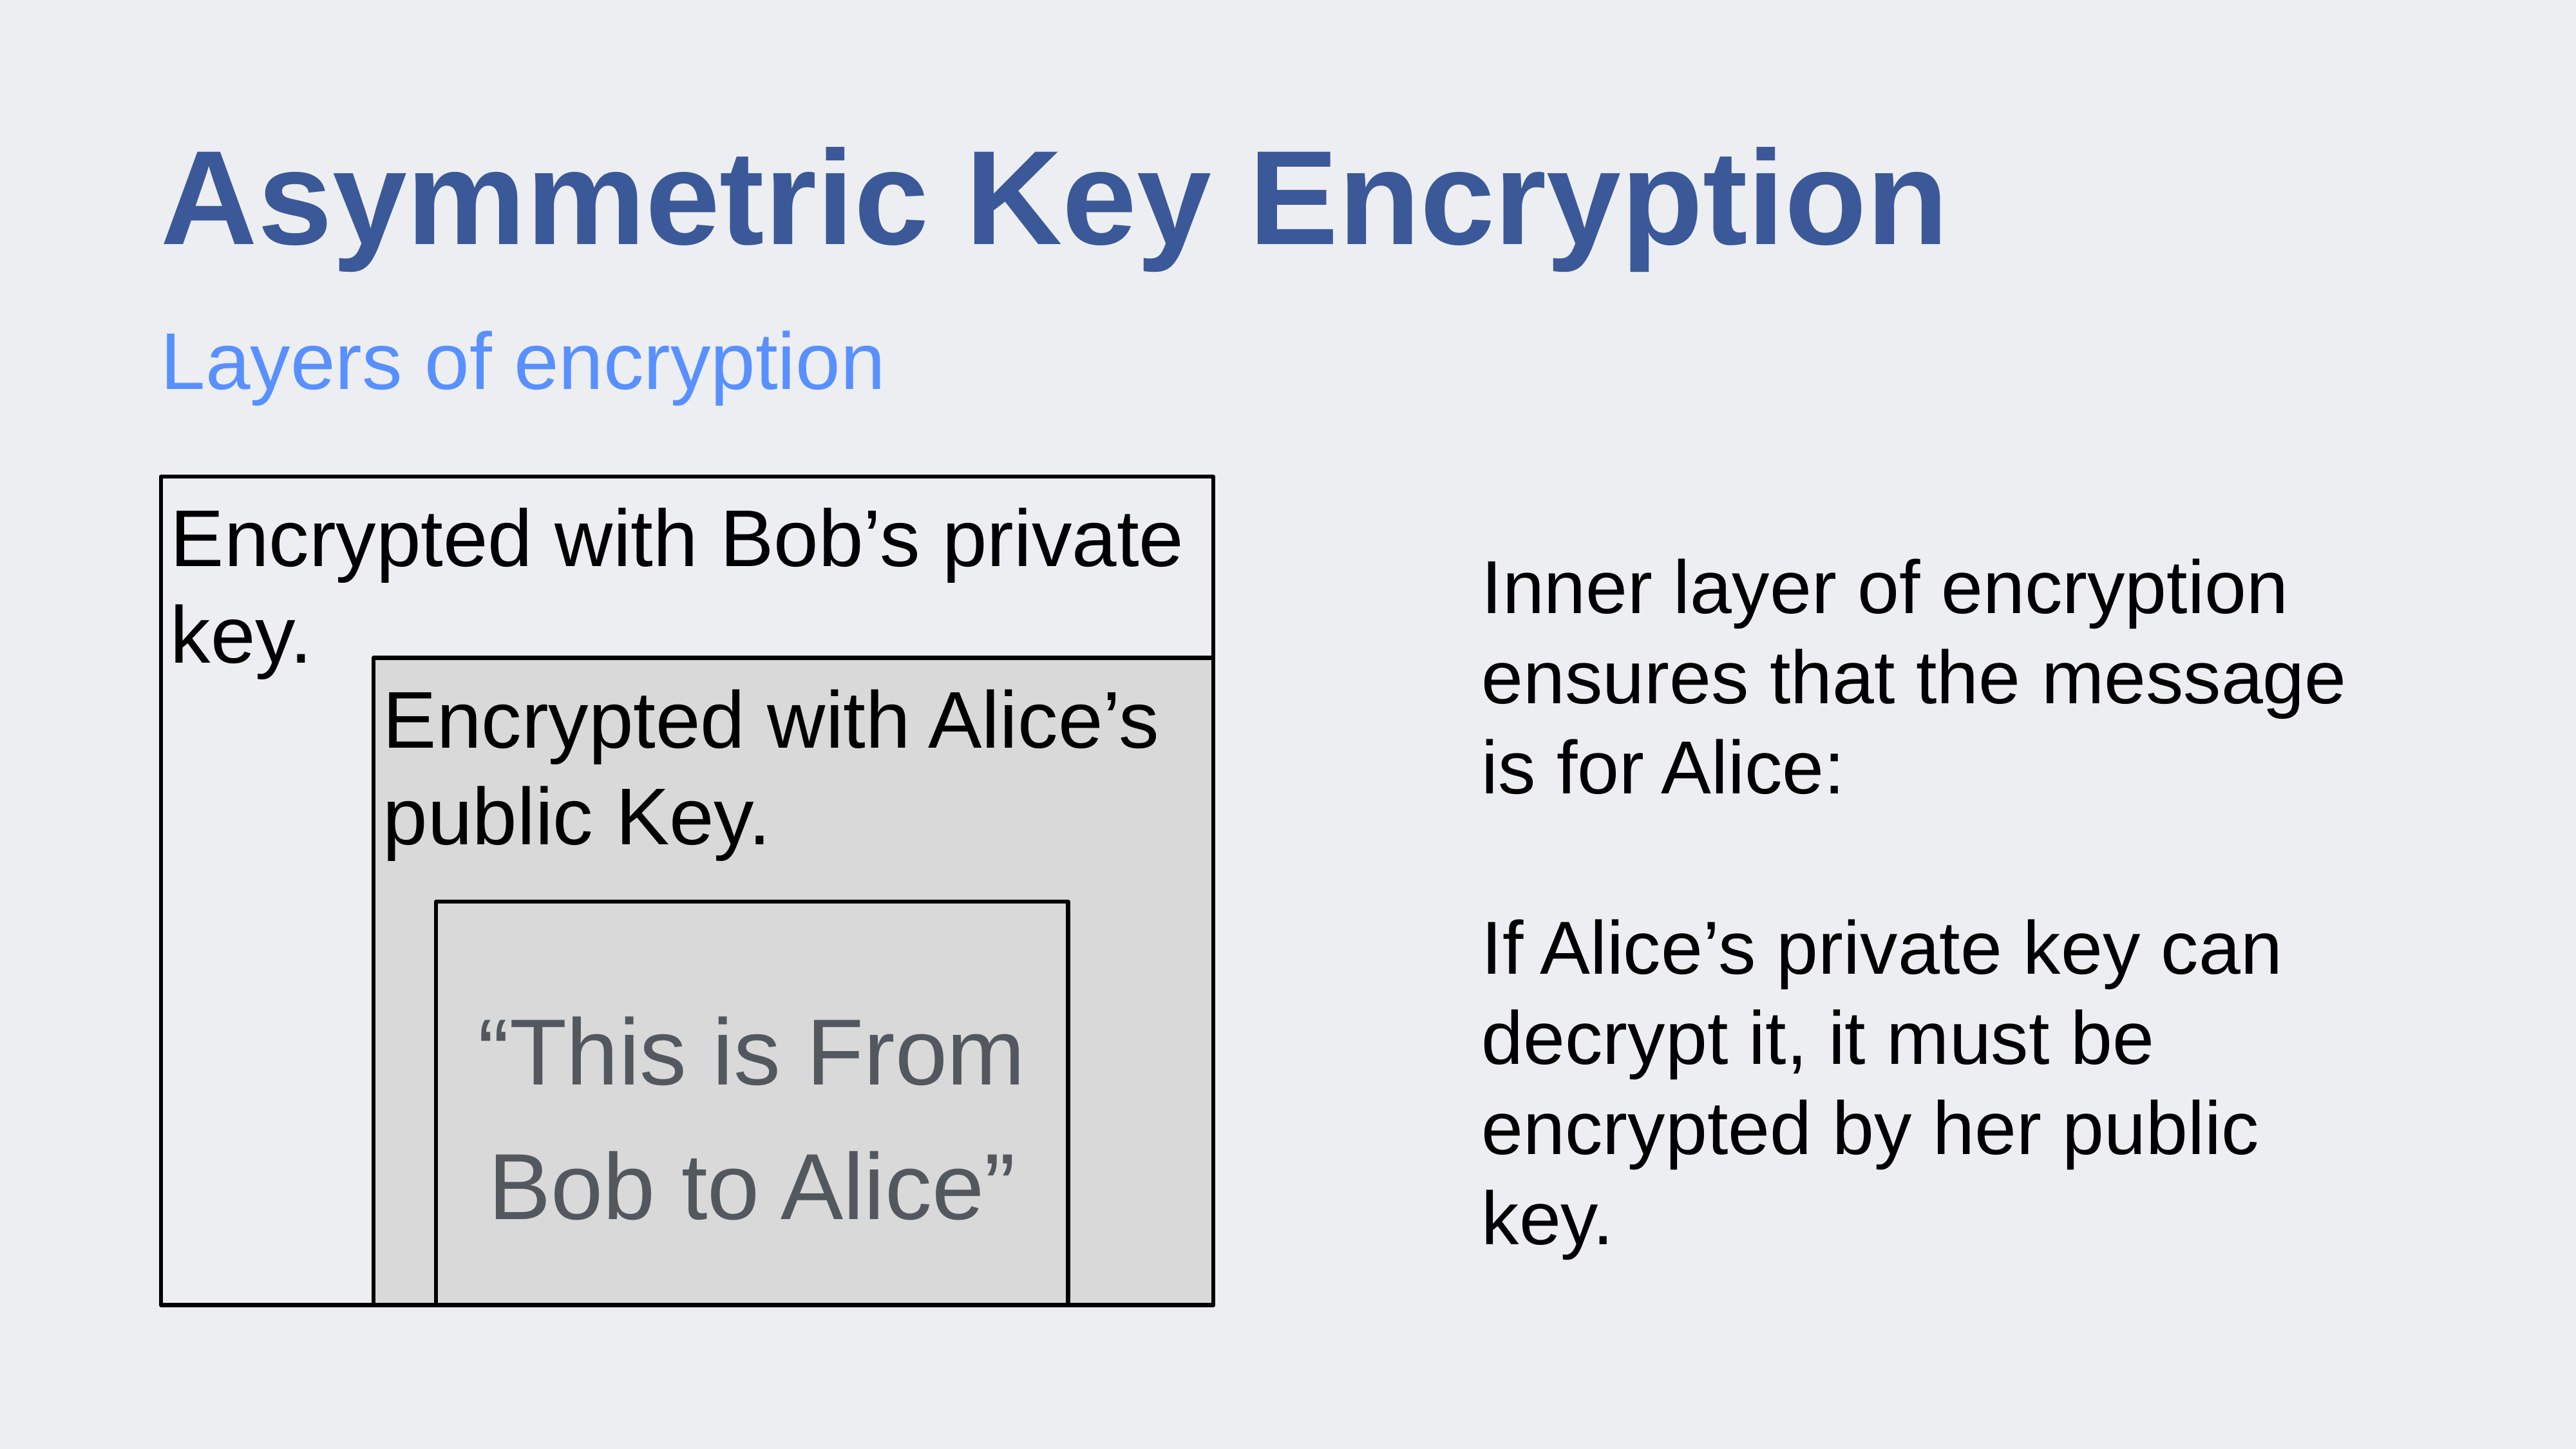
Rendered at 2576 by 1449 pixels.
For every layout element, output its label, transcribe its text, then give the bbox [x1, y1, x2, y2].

text_box Encrypted with Alice’s public Key. [373, 658, 1213, 1305]
list Layers of encryption [160, 308, 2415, 427]
text_box Inner layer of encryption ensures that the message is for Alice: If Alice’s private key can decrypt it, it must be encrypted by her public key. [1472, 528, 2415, 1305]
text_box Encrypted with Bob’s private key. [160, 476, 1213, 1305]
title Asymmetric Key Encryption [160, 109, 2415, 305]
list “This is From Bob to Alice” [436, 901, 1068, 1305]
